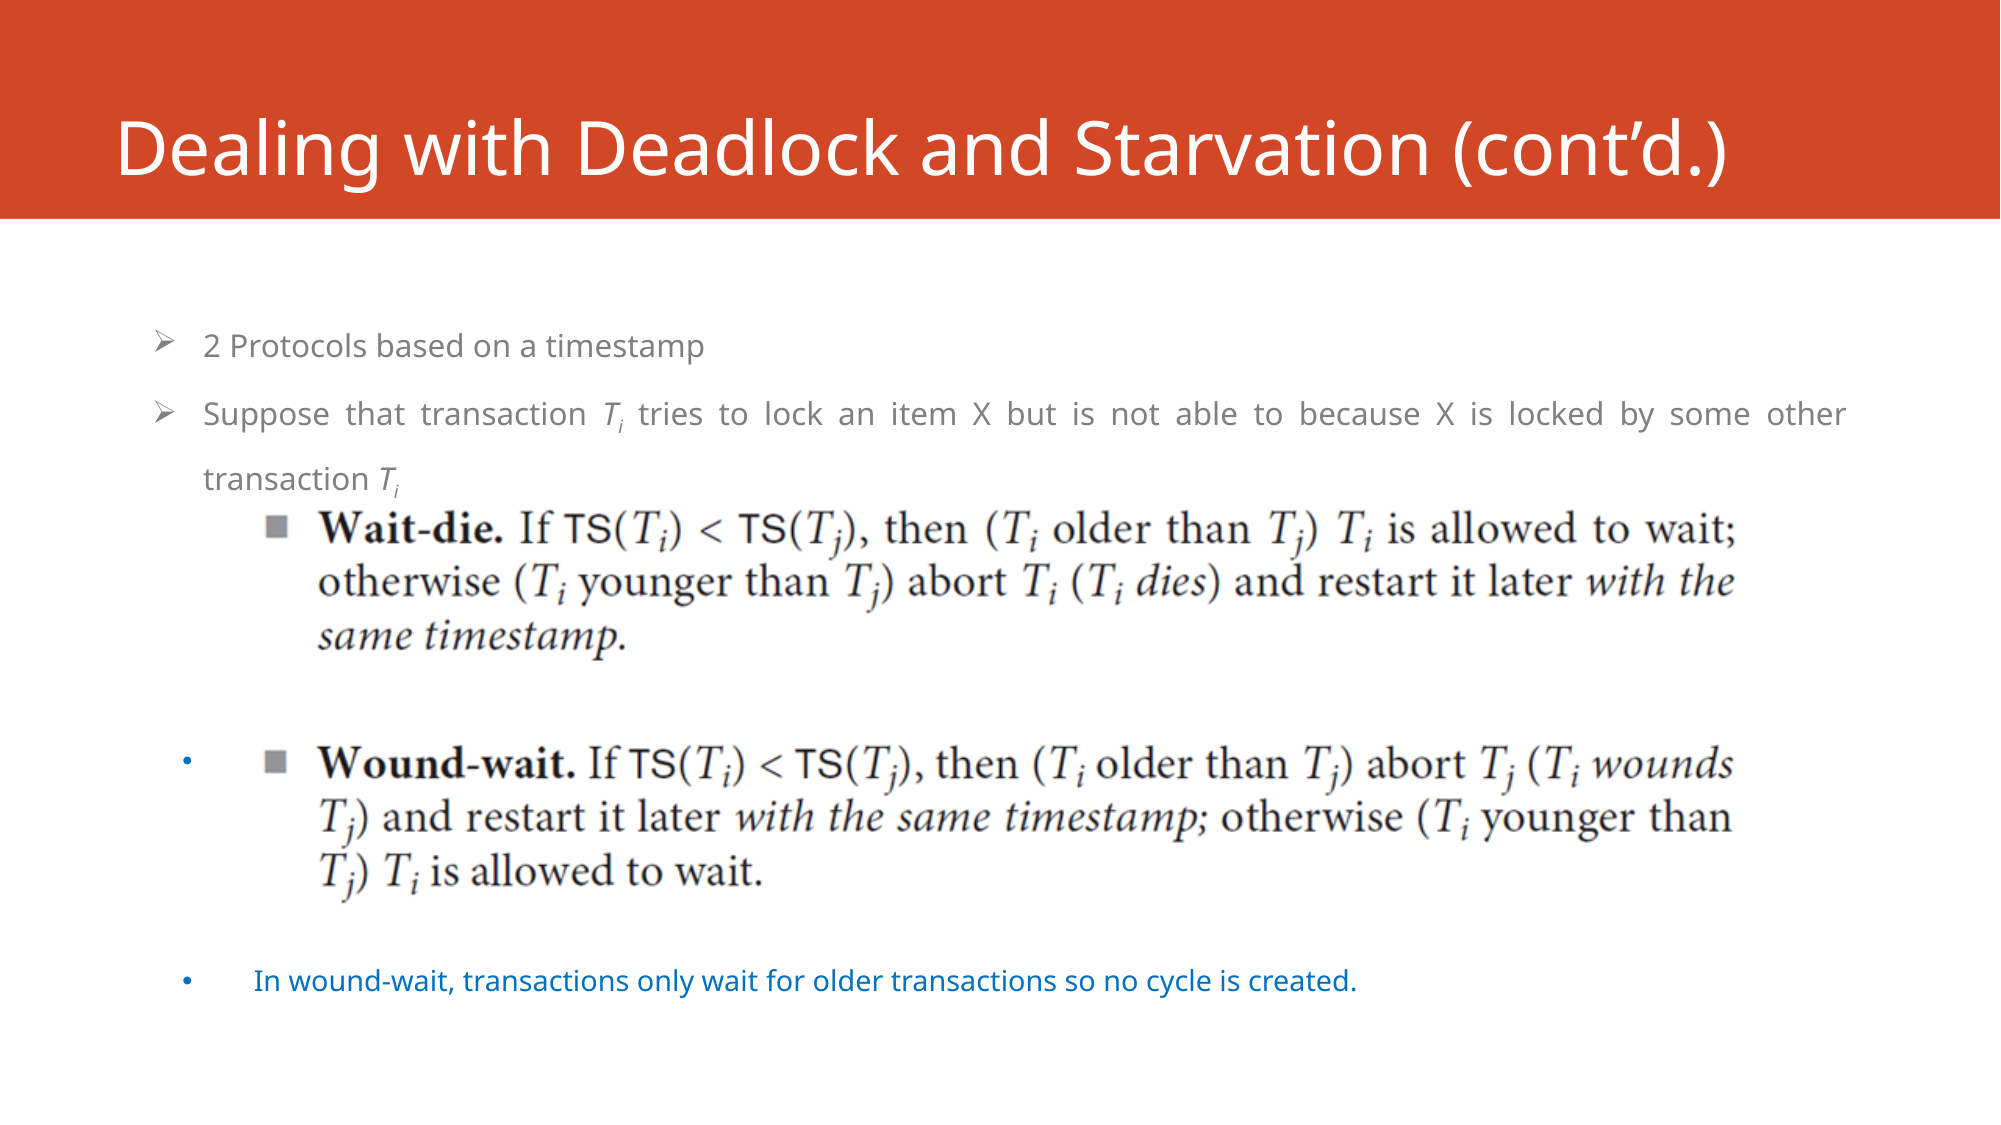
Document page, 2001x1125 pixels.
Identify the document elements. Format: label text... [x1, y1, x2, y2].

list 2 Protocols based on a timestamp Suppose that transaction Ti tries to lock an item X but is not able to because X is locked by some other transaction Tj since in wait-die, transactions only wait for younger transactions so no cycle is created. In wound-wait, transactions only wait for older transactions so no cycle is created. [137, 299, 1863, 1014]
picture [253, 736, 1747, 909]
title Dealing with Deadlock and Starvation (cont’d.) [99, 0, 1863, 199]
picture [251, 498, 1749, 664]
